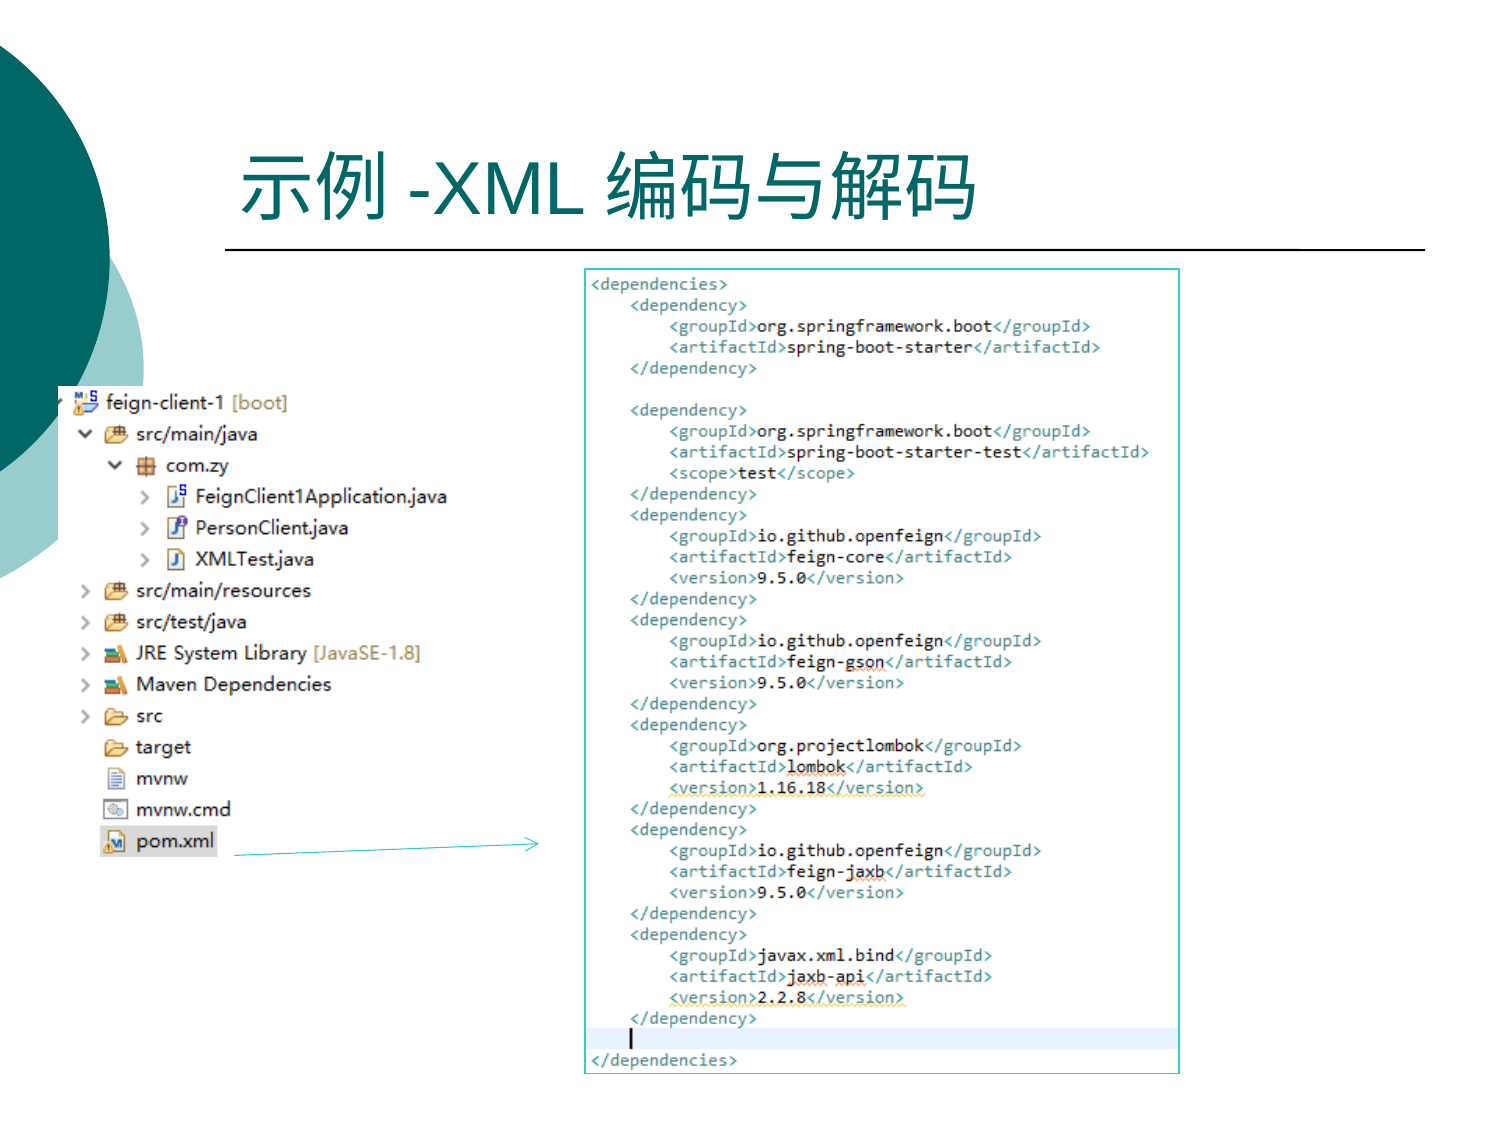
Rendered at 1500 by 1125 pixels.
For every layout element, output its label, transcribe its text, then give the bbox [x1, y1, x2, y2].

picture [58, 386, 512, 857]
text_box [234, 843, 540, 856]
title 示例-XML编码与解码 [224, 49, 1425, 238]
picture [585, 269, 1179, 1073]
